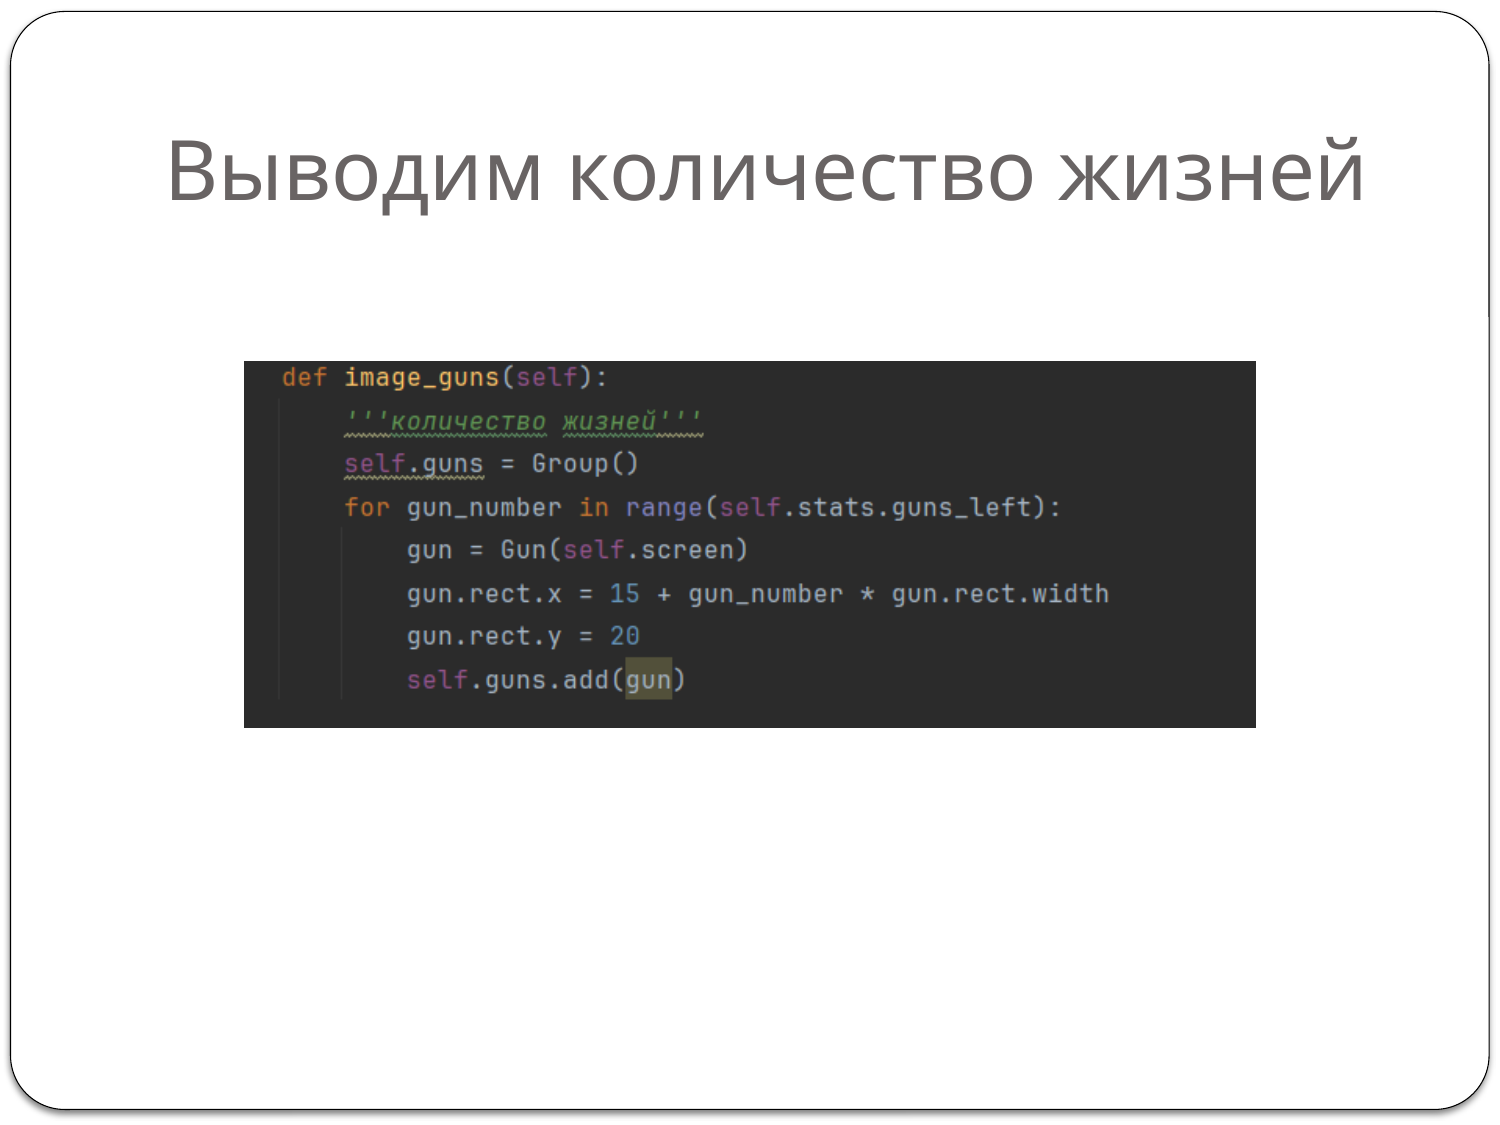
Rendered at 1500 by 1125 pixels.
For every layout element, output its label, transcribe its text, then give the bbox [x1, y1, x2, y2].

title Выводим количество жизней [150, 45, 1425, 233]
picture [243, 361, 1256, 728]
